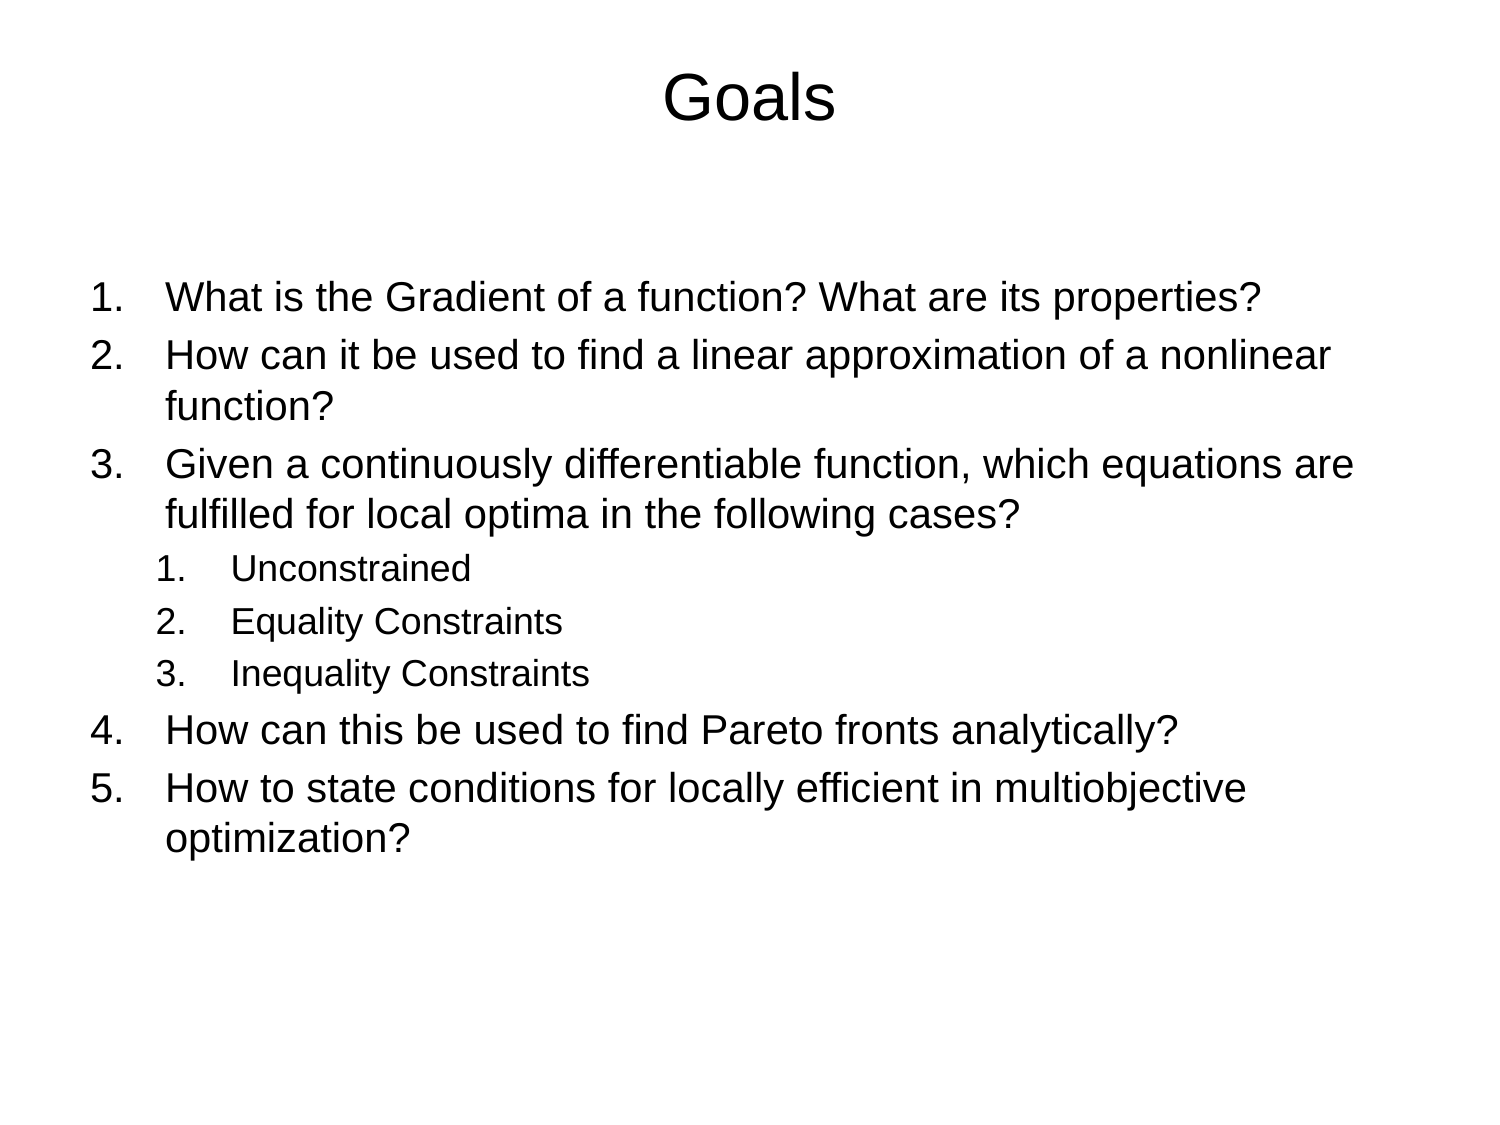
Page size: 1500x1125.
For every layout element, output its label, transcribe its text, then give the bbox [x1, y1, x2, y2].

title Goals [0, 0, 1500, 188]
list What is the Gradient of a function? What are its properties? How can it be used to find a linear approximation of a nonlinear function? Given a continuously differentiable function, which equations are fulfilled for local optima in the following cases? Unconstrained Equality Constraints Inequality Constraints How can this be used to find Pareto fronts analytically? How to state conditions for locally efficient in multiobjective optimization? [75, 262, 1425, 1005]
